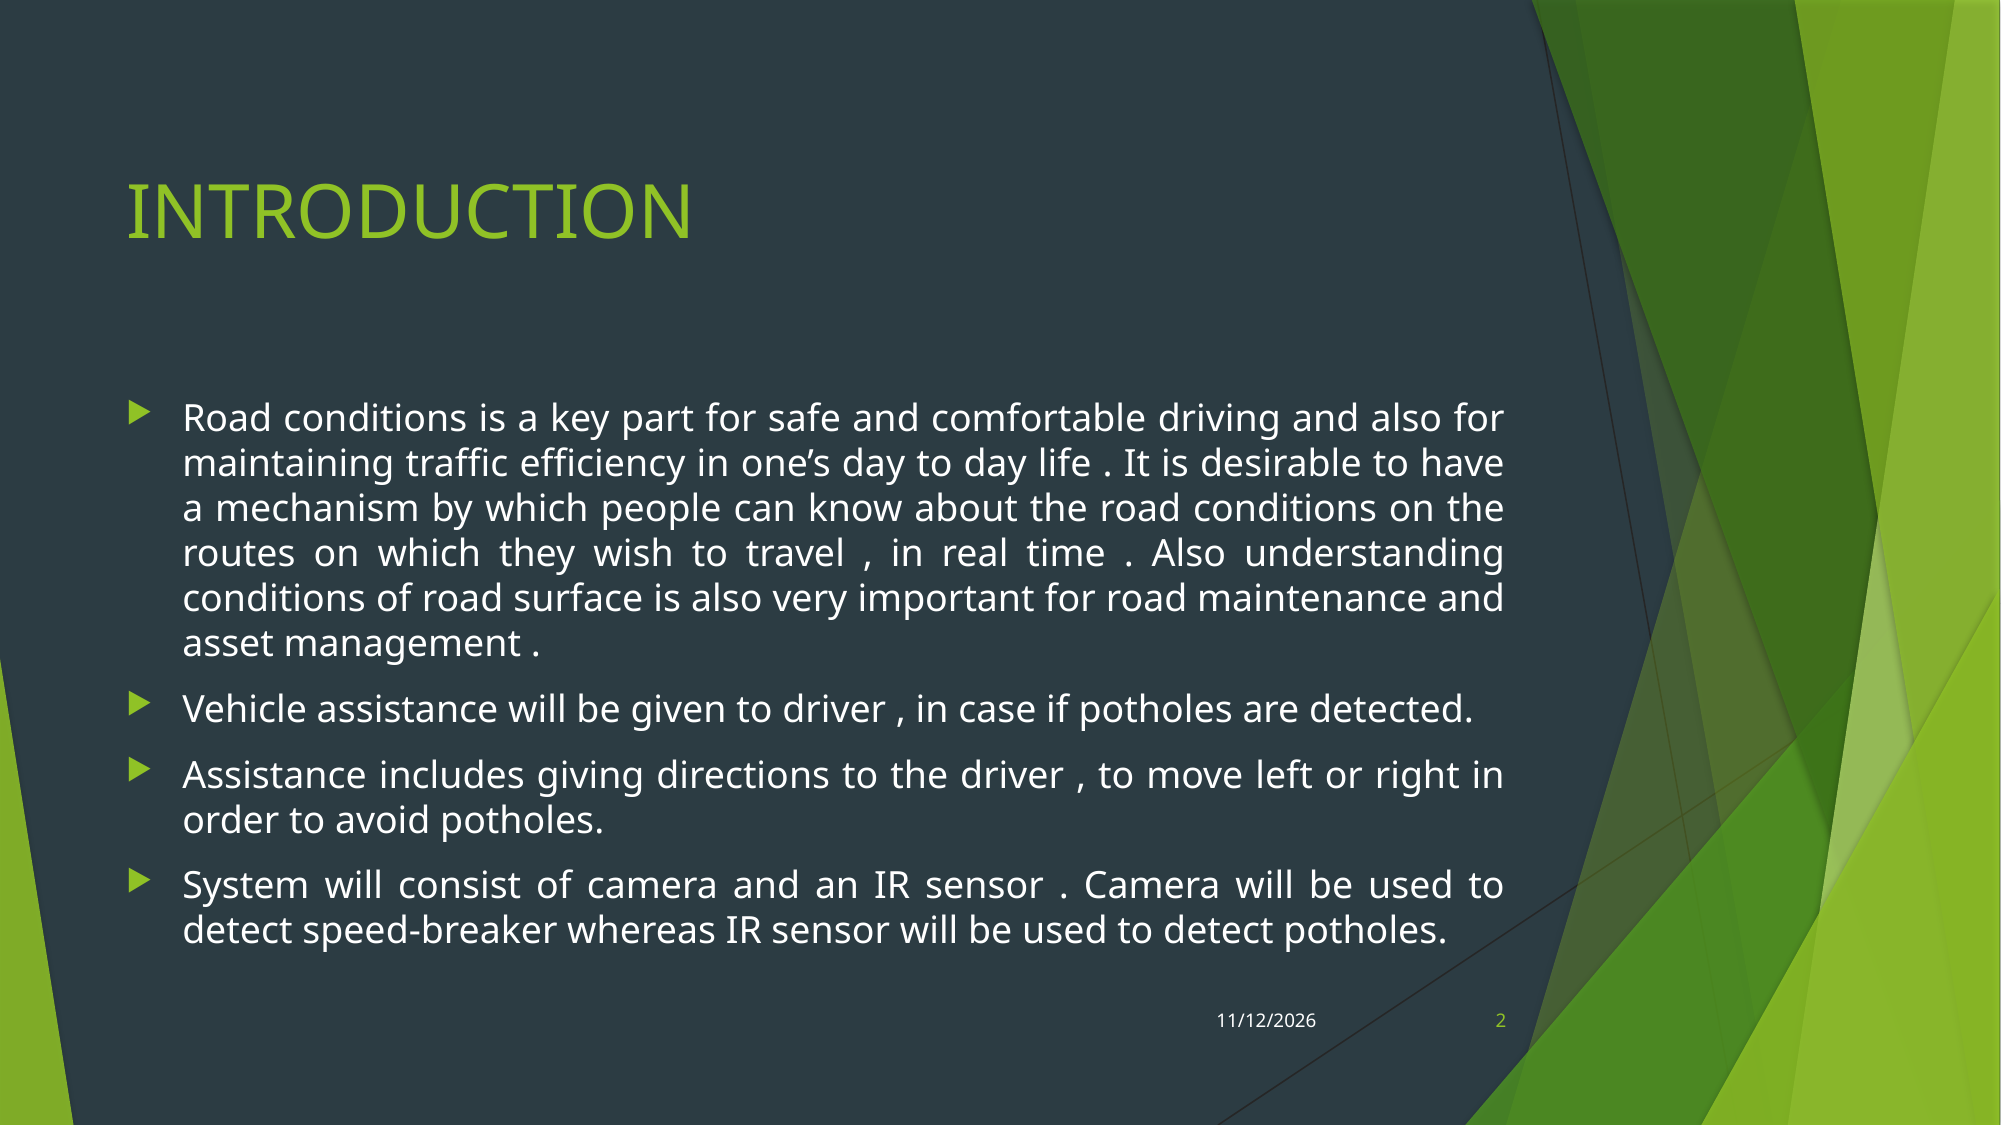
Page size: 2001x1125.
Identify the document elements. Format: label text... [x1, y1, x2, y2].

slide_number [1181, 991, 1332, 1051]
title INTRODUCTION [111, 99, 1522, 317]
list Road conditions is a key part for safe and comfortable driving and also for maintaining traffic efficiency in one’s day to day life . It is desirable to have a mechanism by which people can know about the road conditions on the routes on which they wish to travel , in real time . Also understanding conditions of road surface is also very important for road maintenance and asset management . Vehicle assistance will be given to driver , in case if potholes are detected. Assistance includes giving directions to the driver , to move left or right in order to avoid potholes. System will consist of camera and an IR sensor . Camera will be used to detect speed-breaker whereas IR sensor will be used to detect potholes. [111, 354, 1522, 992]
slide_number 2 [1409, 991, 1522, 1051]
